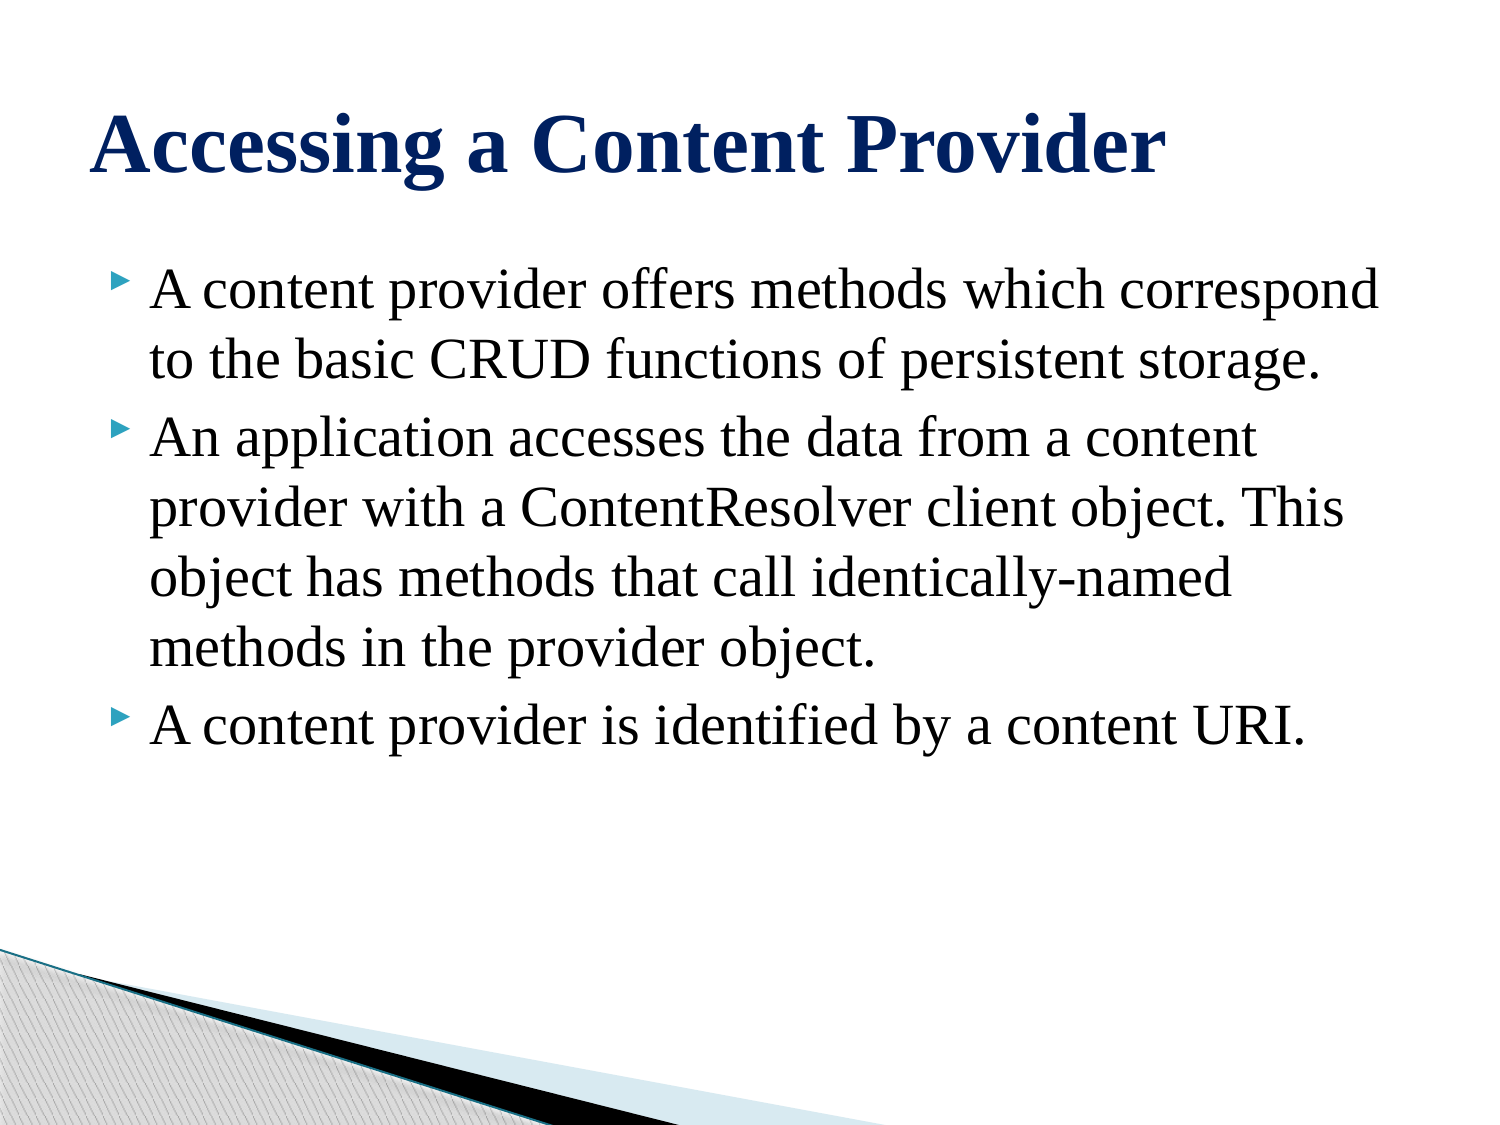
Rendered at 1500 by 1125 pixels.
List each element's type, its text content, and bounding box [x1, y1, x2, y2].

title Accessing a Content Provider [75, 45, 1425, 233]
list A content provider offers methods which correspond to the basic CRUD functions of persistent storage. An application accesses the data from a content provider with a ContentResolver client object. This object has methods that call identically-named methods in the provider object. A content provider is identified by a content URI. [75, 243, 1425, 986]
